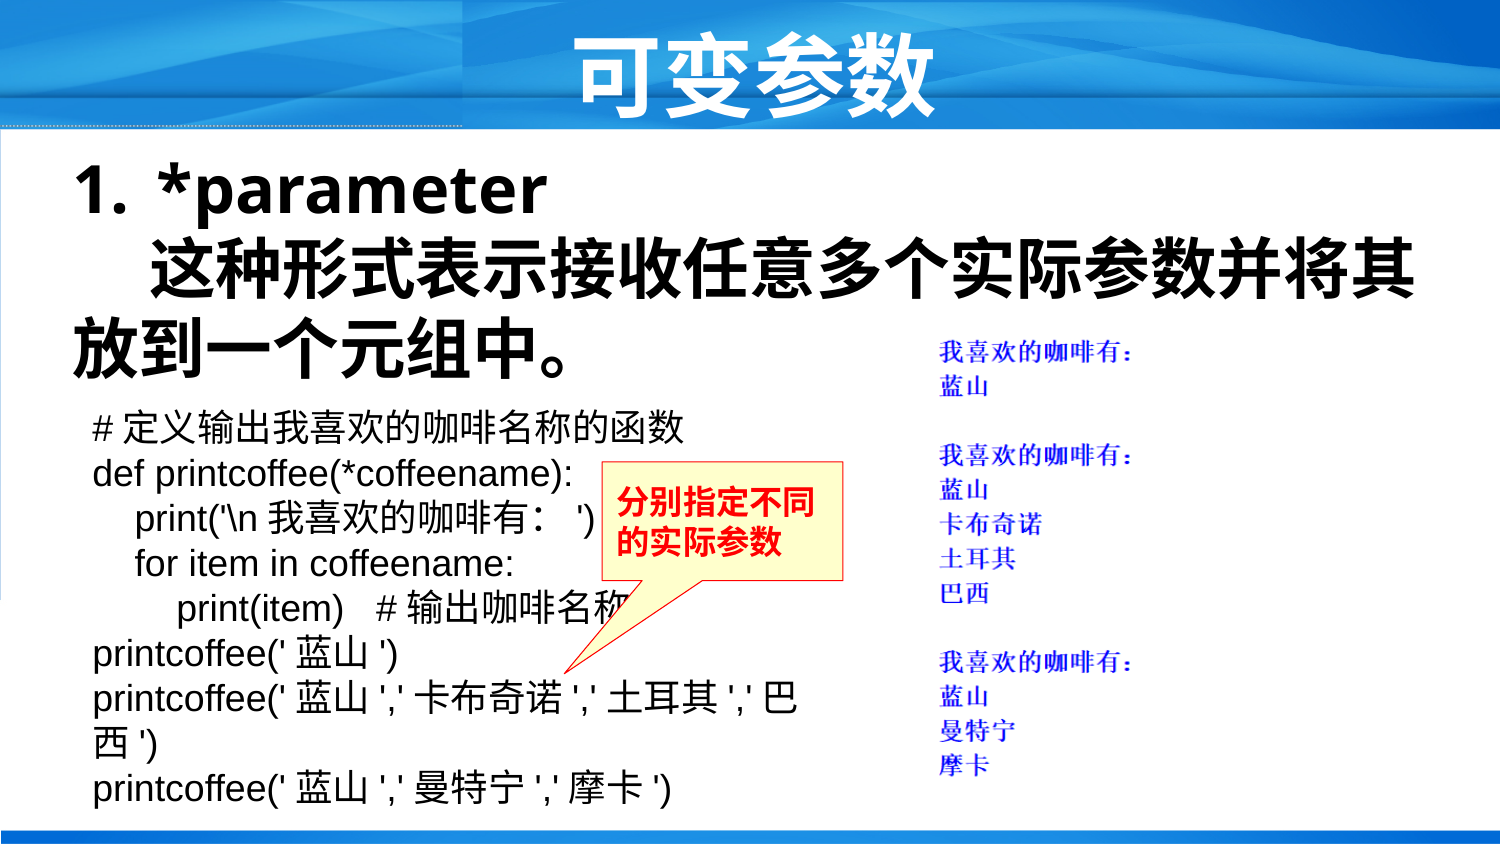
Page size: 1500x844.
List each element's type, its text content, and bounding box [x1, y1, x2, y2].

text_box 分别指定不同的实际参数 [562, 459, 846, 676]
picture [0, 0, 1500, 844]
text_box #定义输出我喜欢的咖啡名称的函数 def printcoffee(*coffeename): print('\n我喜欢的咖啡有：') for item in coffeename: print(item) #输出咖啡名称 printcoffee('蓝山') printcoffee('蓝山','卡布奇诺','土耳其','巴西') printcoffee('蓝山','曼特宁','摩卡') [77, 396, 828, 817]
title 可变参数 [79, 3, 1430, 139]
text_box *parameter 这种形式表示接收任意多个实际参数并将其放到一个元组中。 [24, 139, 1488, 430]
